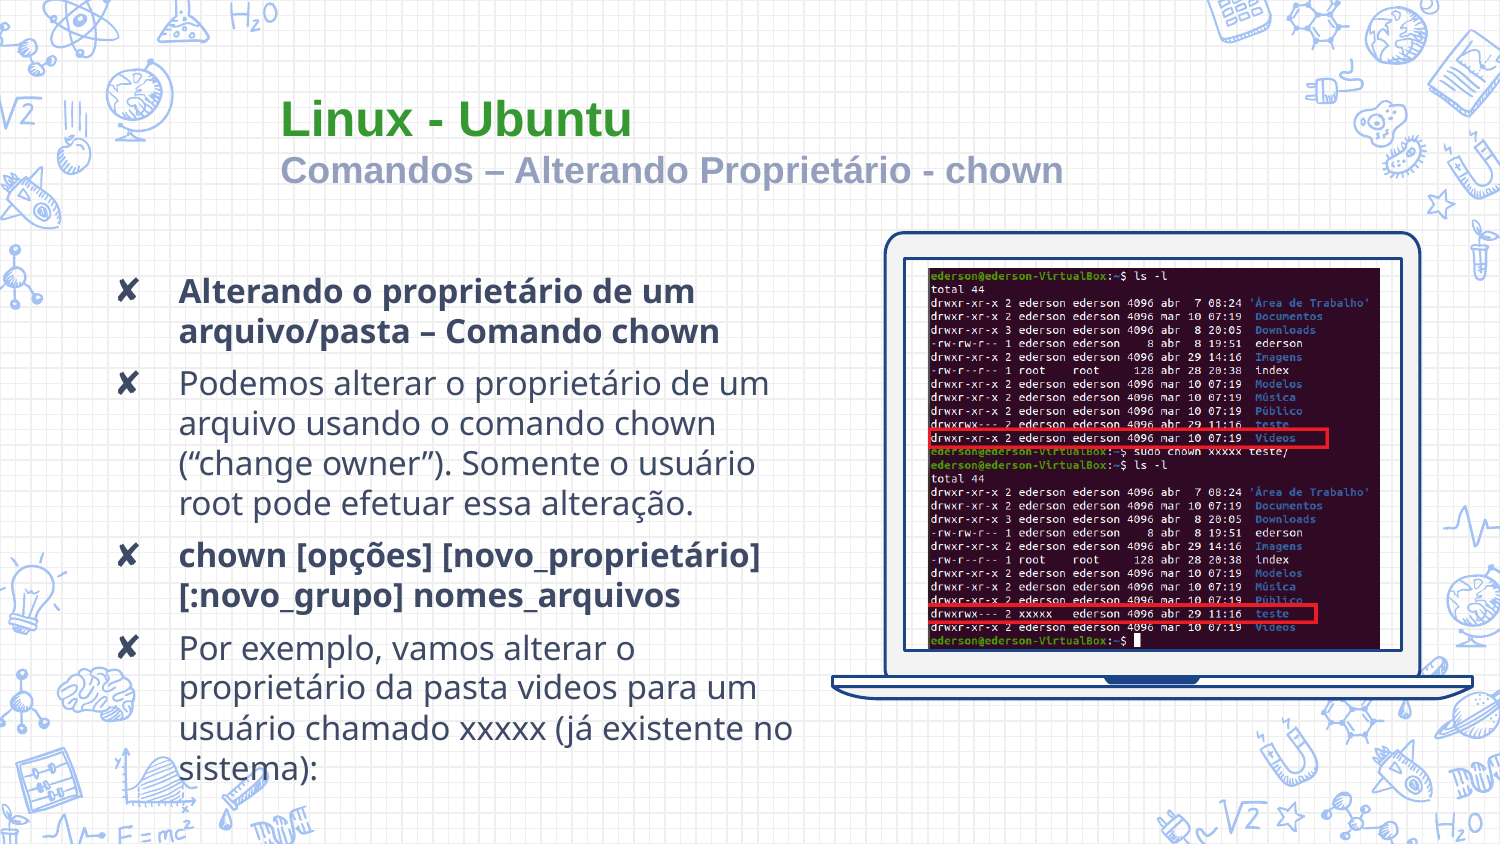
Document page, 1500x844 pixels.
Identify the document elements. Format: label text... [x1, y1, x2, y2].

list Alterando o proprietário de um arquivo/pasta – Comando chown Podemos alterar o proprietário de um arquivo usando o comando chown (“change owner”). Somente o usuário root pode efetuar essa alteração. chown [opções] [novo_proprietário] [:novo_grupo] nomes_arquivos Por exemplo, vamos alterar o proprietário da pasta videos para um usuário chamado xxxxx (já existente no sistema): [88, 254, 833, 800]
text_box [832, 232, 1473, 699]
text_box Linux - Ubuntu Comandos – Alterando Proprietário - chown [265, 78, 1425, 233]
